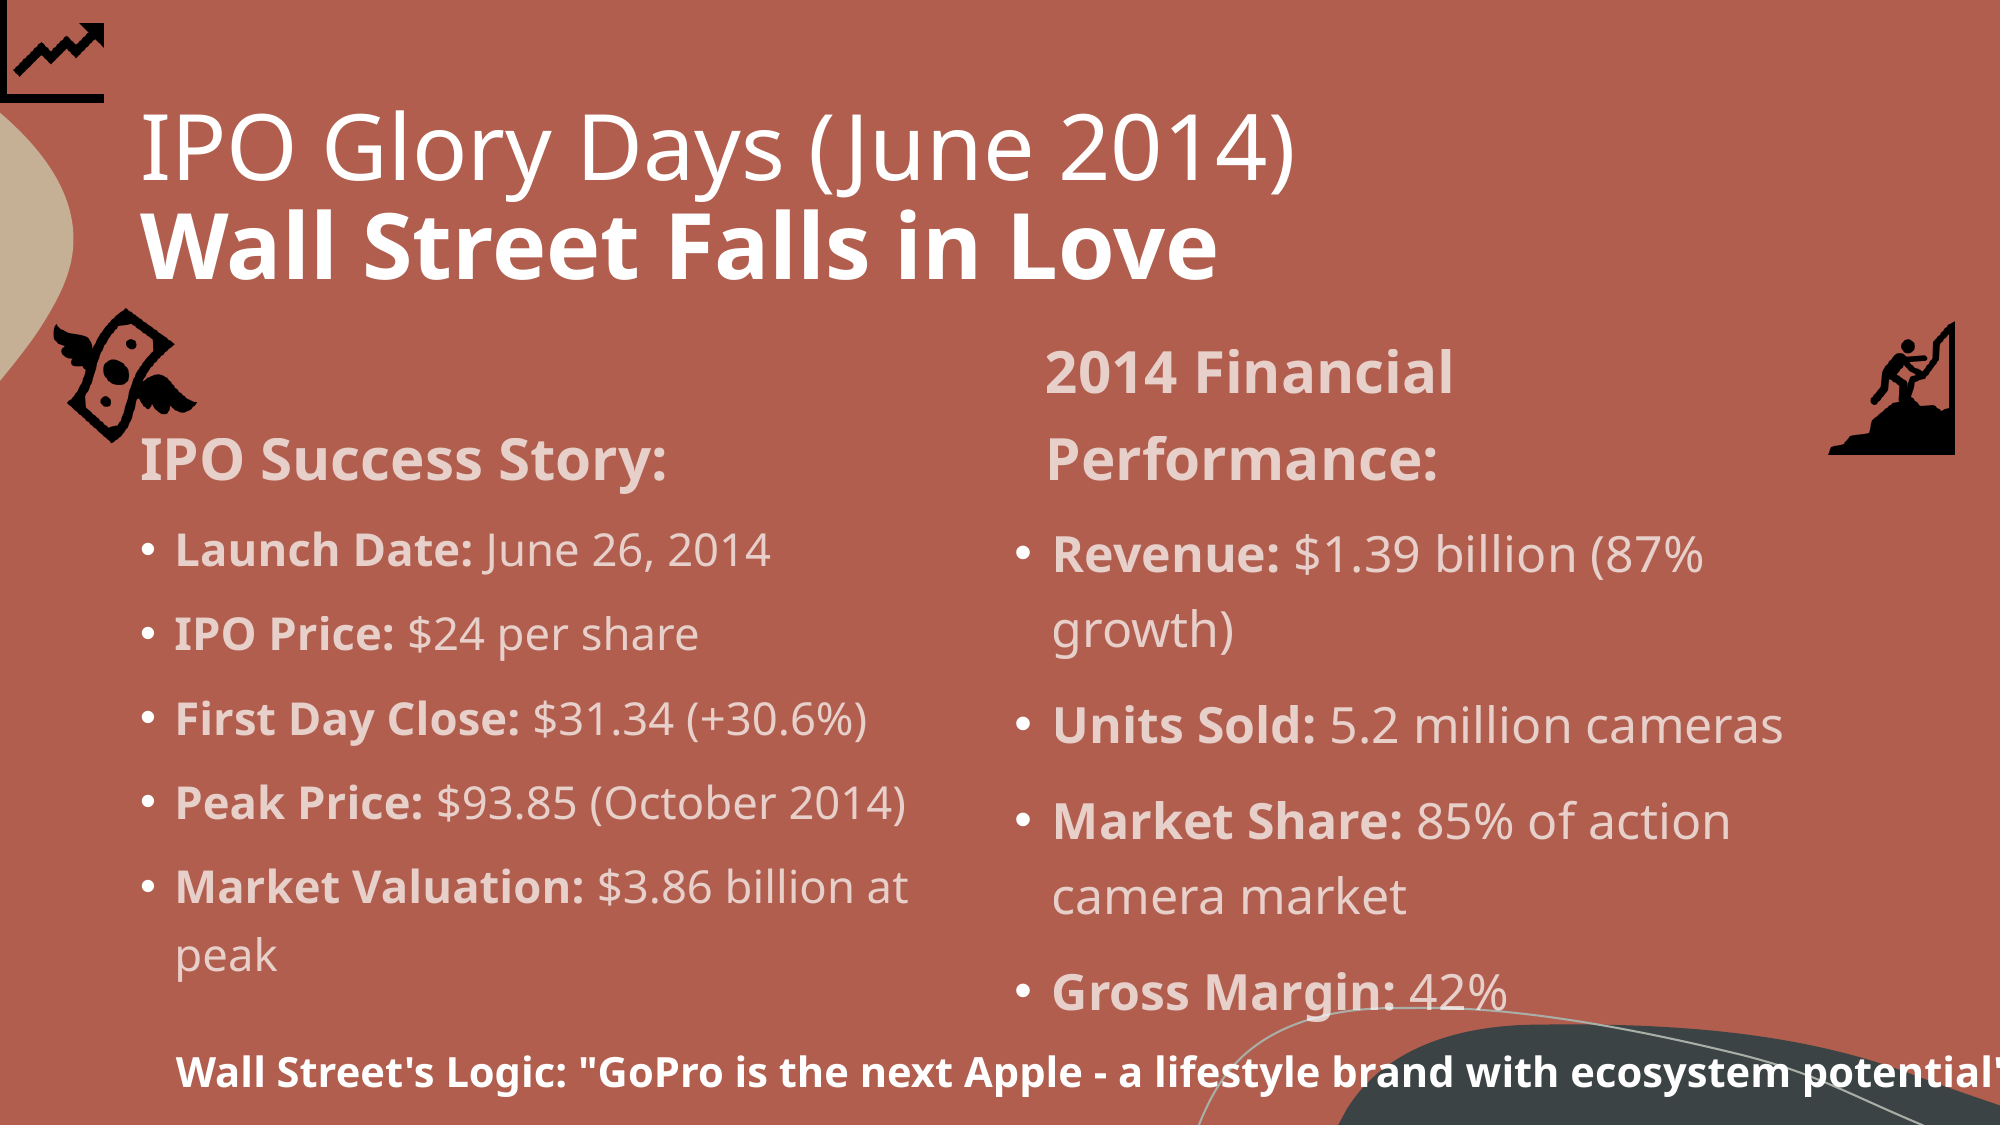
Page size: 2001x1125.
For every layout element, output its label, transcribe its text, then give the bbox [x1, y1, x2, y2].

title IPO Glory Days (June 2014) Wall Street Falls in Love [125, 125, 1875, 375]
picture [1815, 313, 1966, 464]
list 2014 Financial Performance: [1029, 375, 1875, 500]
picture [0, 0, 126, 125]
list Launch Date: June 26, 2014 IPO Price: $24 per share First Day Close: $31.34 (+30.6%) Peak Price: $93.85 (October 2014) Market Valuation: $3.86 billion at peak [125, 500, 970, 1000]
text_box Wall Street's Logic: "GoPro is the next Apple - a lifestyle brand with ecosystem potential" [160, 1038, 2000, 1104]
picture [49, 300, 200, 451]
list IPO Success Story: [125, 375, 970, 500]
list Revenue: $1.39 billion (87% growth) Units Sold: 5.2 million cameras Market Share: 85% of action camera market Gross Margin: 42% [999, 500, 1915, 1000]
